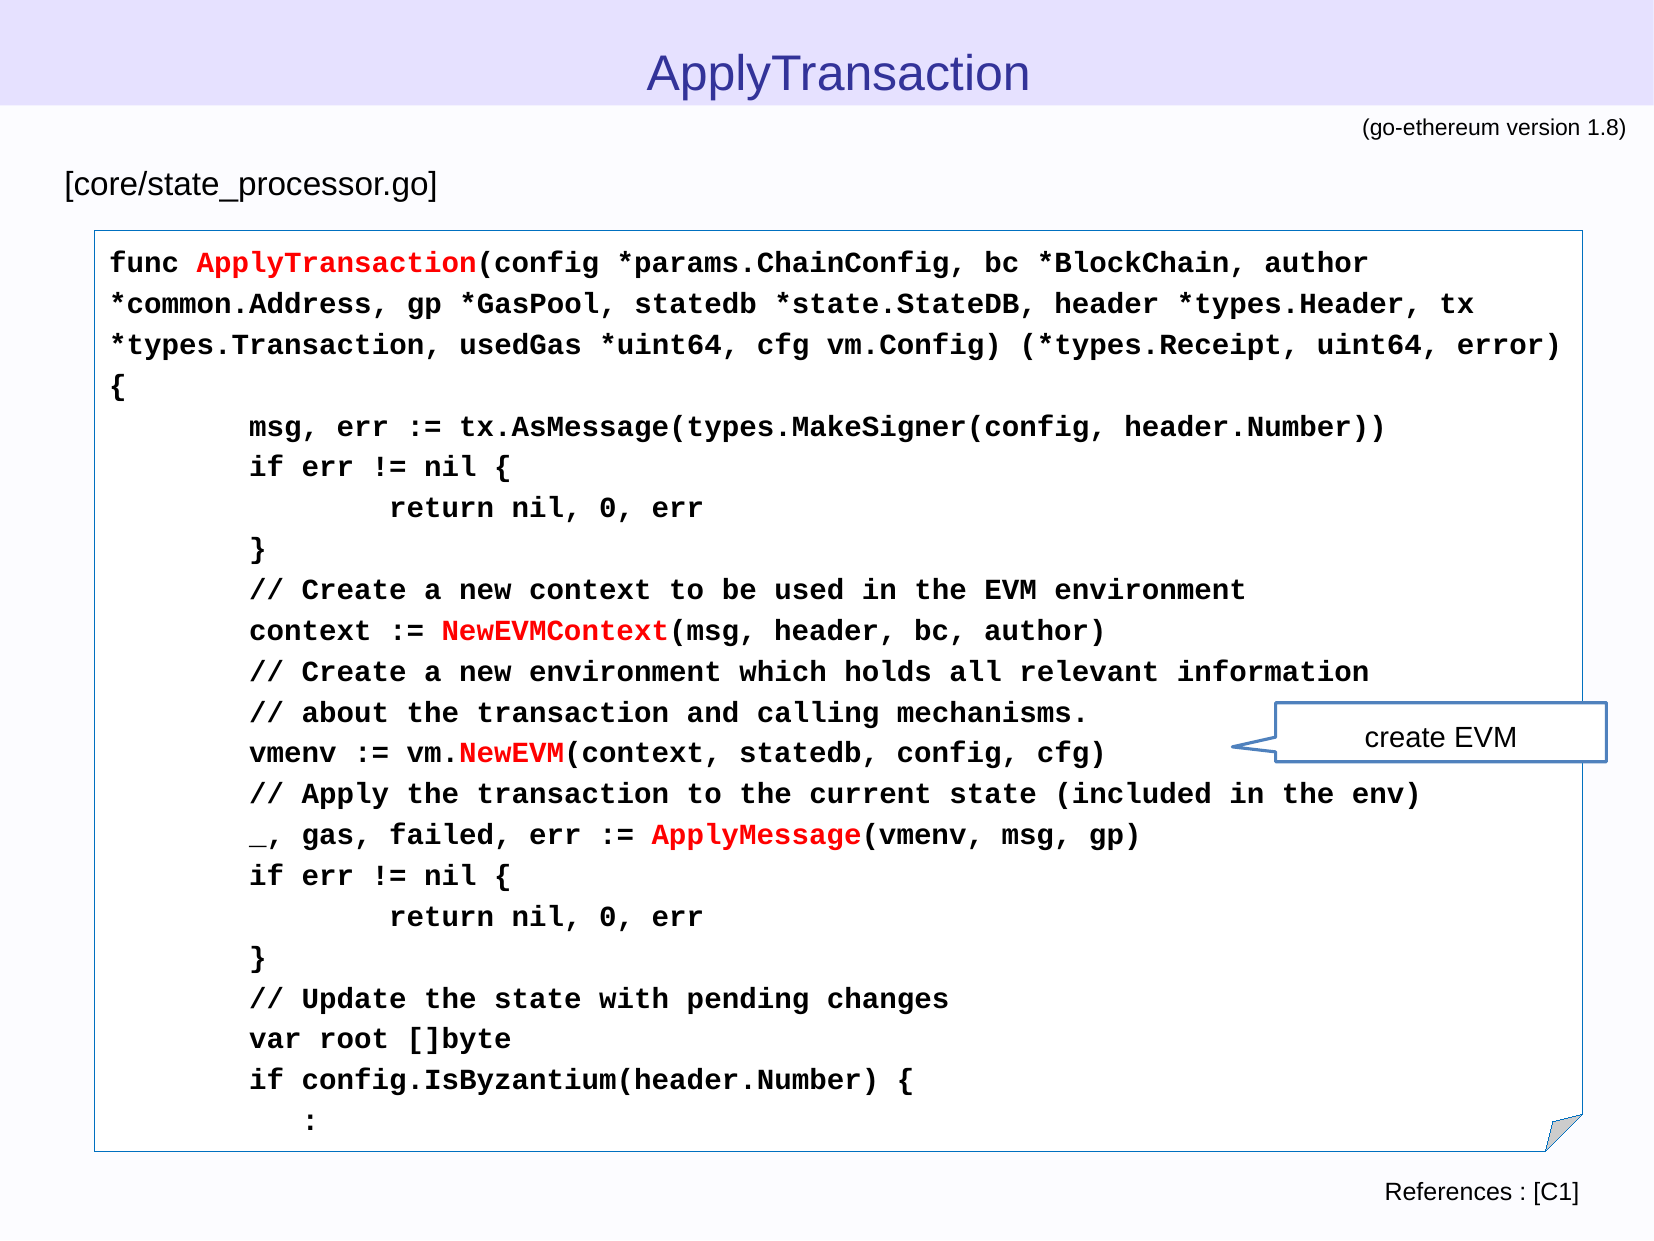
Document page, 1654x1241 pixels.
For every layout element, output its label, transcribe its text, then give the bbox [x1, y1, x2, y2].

text_box (go-ethereum version 1.8) [1299, 100, 1642, 172]
text_box func ApplyTransaction(config *params.ChainConfig, bc *BlockChain, author *common.Address, gp *GasPool, statedb *state.StateDB, header *types.Header, tx *types.Transaction, usedGas *uint64, cfg vm.Config) (*types.Receipt, uint64, error) { msg, err := tx.AsMessage(types.MakeSigner(config, header.Number)) if err != nil { return nil, 0, err } // Create a new context to be used in the EVM environment context := NewEVMContext(msg, header, bc, author) // Create a new environment which holds all relevant information // about the transaction and calling mechanisms. vmenv := vm.NewEVM(context, statedb, config, cfg) // Apply the transaction to the current state (included in the env) _, gas, failed, err := ApplyMessage(vmenv, msg, gp) if err != nil { return nil, 0, err } // Update the state with pending changes var root []byte if config.IsByzantium(header.Number) { : [94, 230, 1583, 1152]
text_box create EVM [1232, 702, 1607, 762]
text_box ApplyTransaction [59, 22, 1619, 166]
text_box References : [C1] [70, 1163, 1595, 1219]
text_box [core/state_processor.go] [49, 147, 454, 209]
